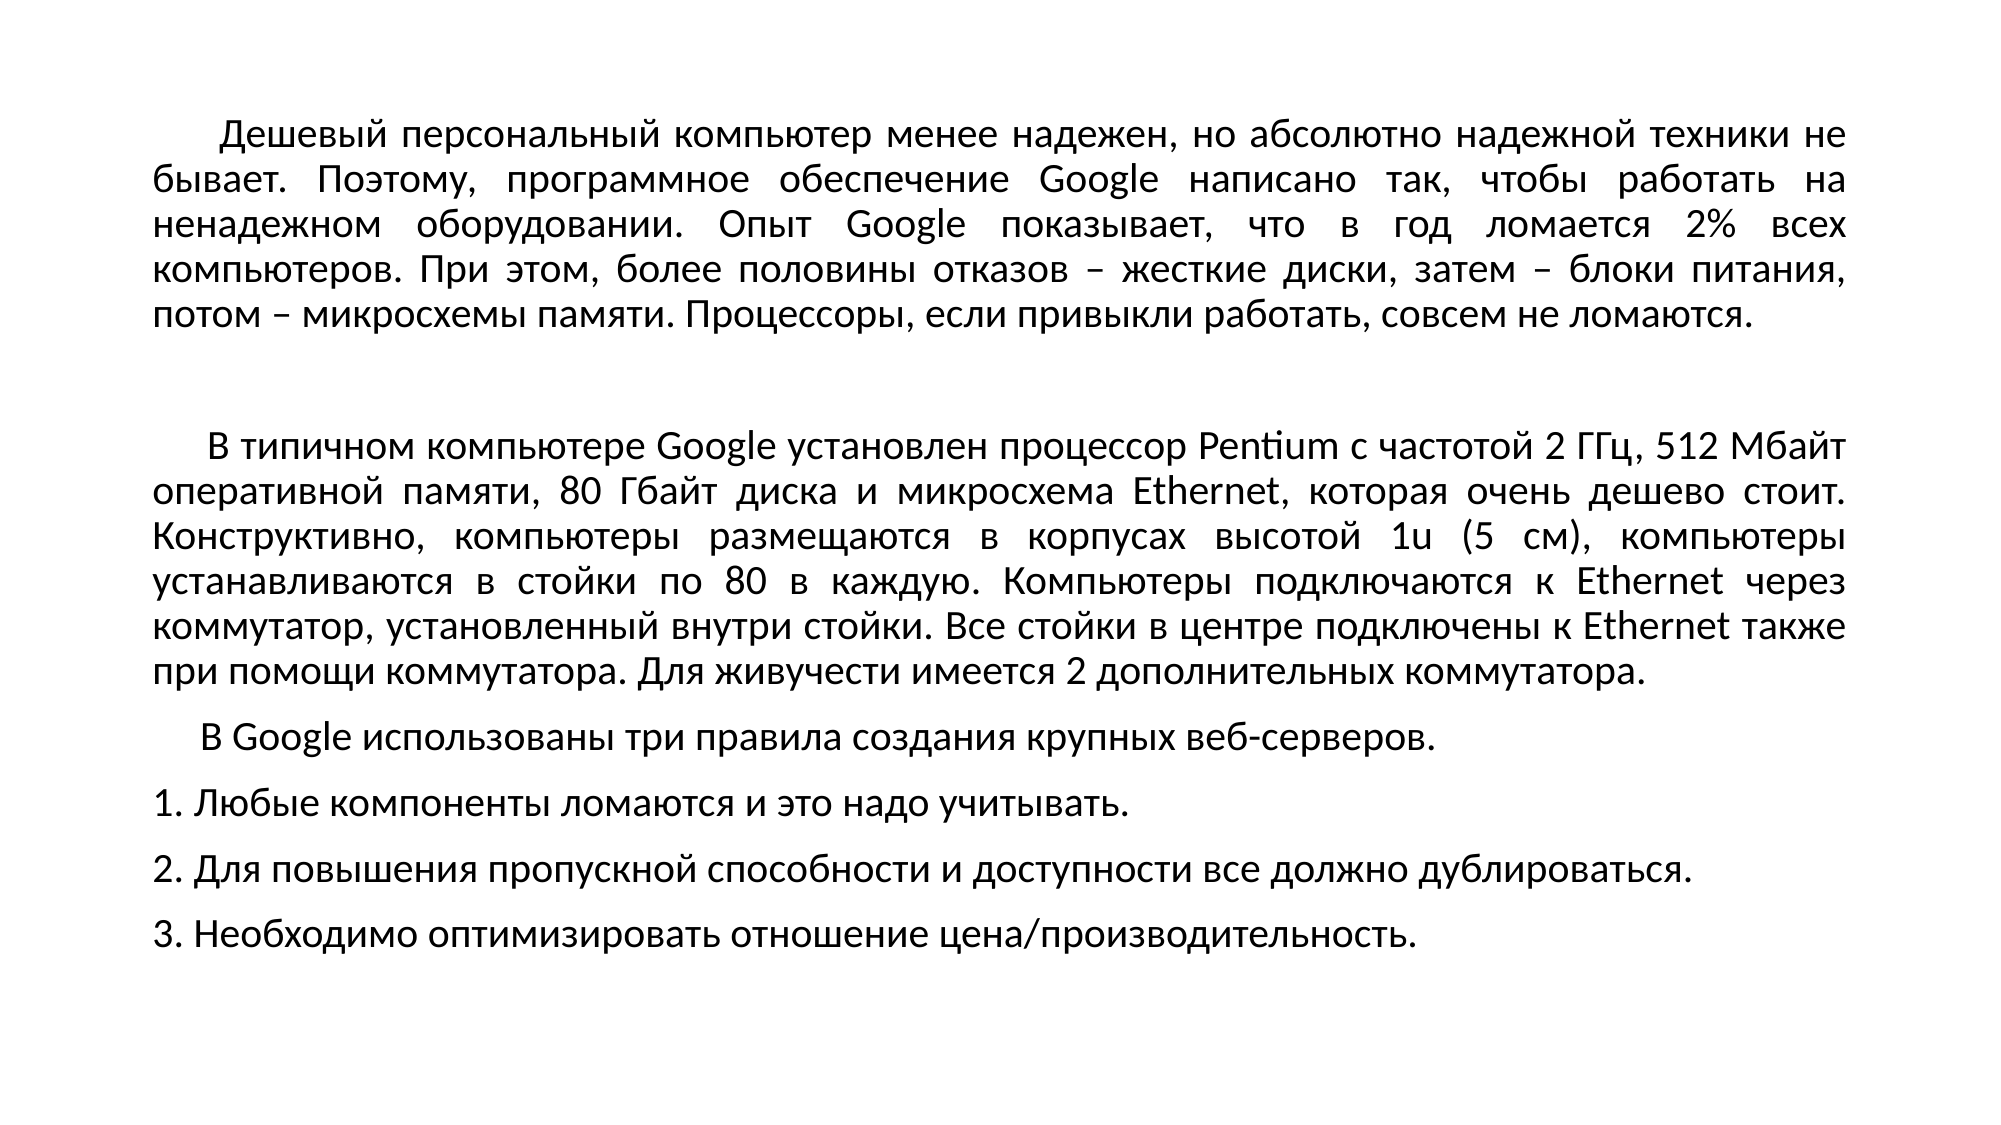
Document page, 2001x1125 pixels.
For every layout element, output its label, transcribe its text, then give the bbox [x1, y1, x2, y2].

list Дешевый персональный компьютер менее надежен, но абсолютно надежной техники не бывает. Поэтому, программное обеспечение Google написано так, чтобы работать на ненадежном оборудовании. Опыт Google показывает, что в год ломается 2% всех компьютеров. При этом, более половины отказов – жесткие диски, затем – блоки питания, потом – микросхемы памяти. Процессоры, если привыкли работать, совсем не ломаются. В типичном компьютере Google установлен процессор Pentium с частотой 2 ГГц, 512 Мбайт оперативной памяти, 80 Гбайт диска и микросхема Ethernet, которая очень дешево стоит. Конструктивно, компьютеры размещаются в корпусах высотой 1u (5 см), компьютеры устанавливаются в стойки по 80 в каждую. Компьютеры подключаются к Ethernet через коммутатор, установленный внутри стойки. Все стойки в центре подключены к Ethernet также при помощи коммутатора. Для живучести имеется 2 дополнительных коммутатора. В Google использованы три правила создания крупных веб-серверов. 1. Любые компоненты ломаются и это надо учитывать. 2. Для повышения пропускной способности и доступности все должно дублироваться. 3. Необходимо оптимизировать отношение цена/производитель­ность. [137, 103, 1863, 1014]
